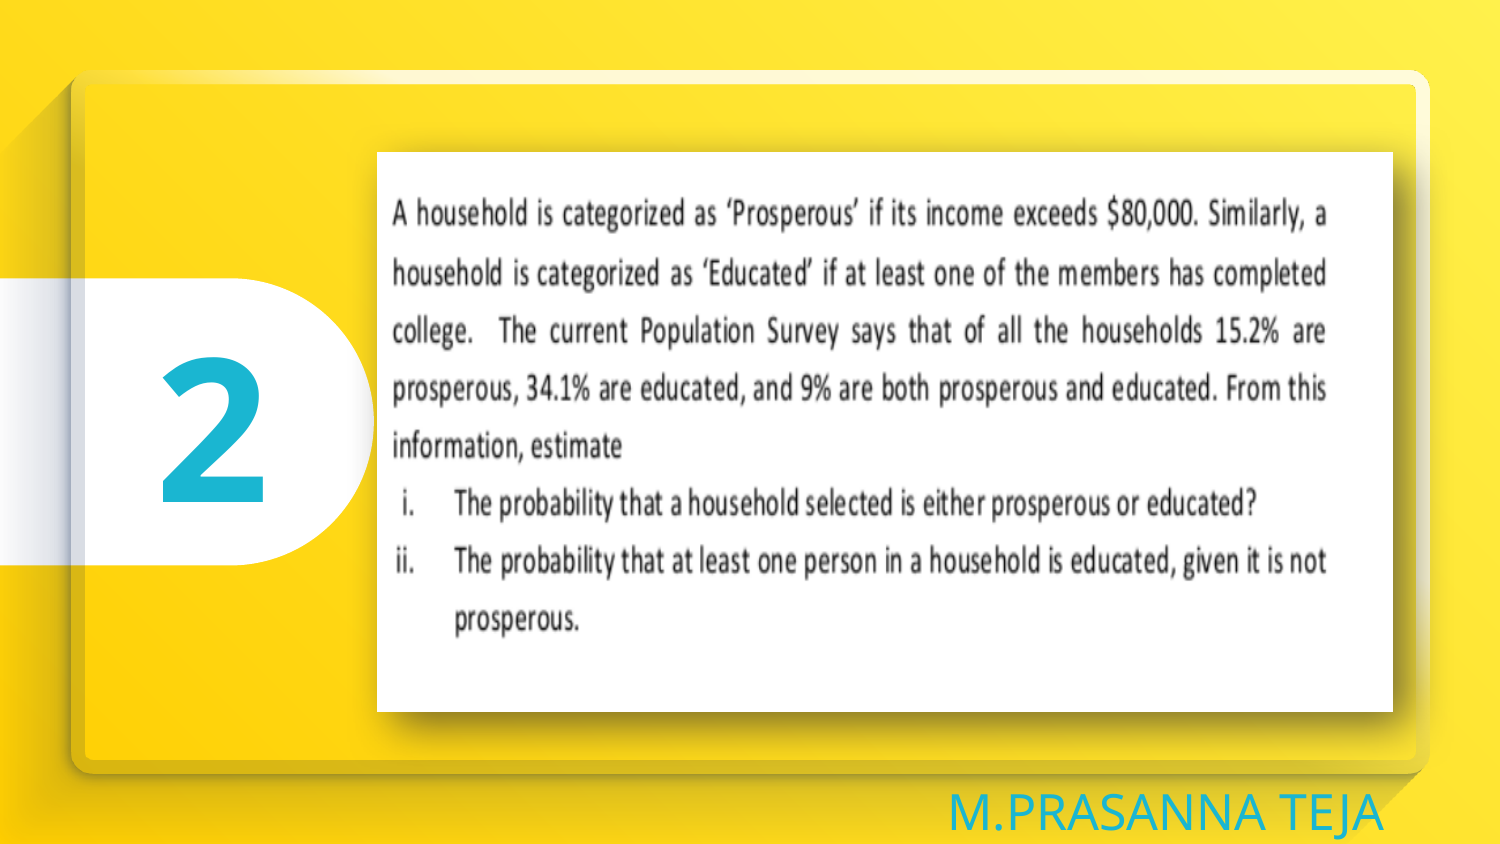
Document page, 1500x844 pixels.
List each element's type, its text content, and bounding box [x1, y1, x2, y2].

picture [0, 0, 1500, 844]
subtitle M.PRASANNA TEJA [935, 771, 1479, 832]
text_box 2 [83, 279, 343, 566]
